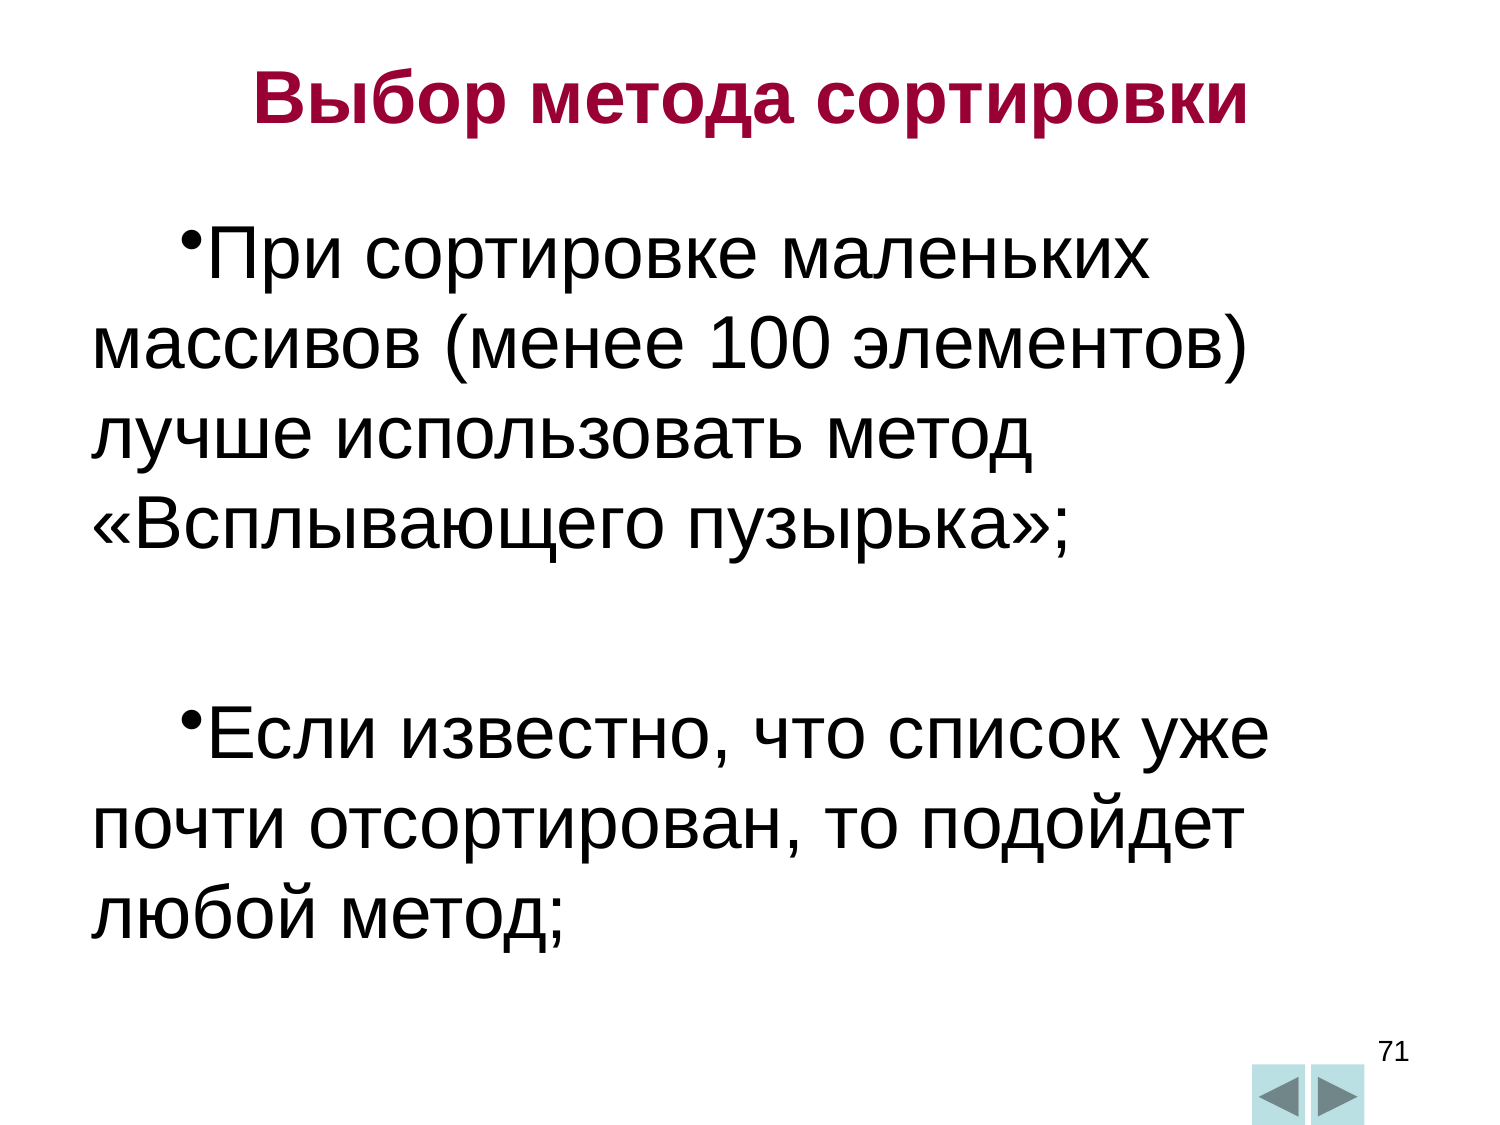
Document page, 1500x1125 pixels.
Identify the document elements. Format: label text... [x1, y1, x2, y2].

list При сортировке маленьких массивов (менее 100 элементов) лучше использовать метод «Всплывающего пузырька»; Если известно, что список уже почти отсортирован, то подойдет любой метод; [76, 196, 1427, 1059]
slide_number 71 [1074, 1059, 1425, 1103]
title Выбор метода сортировки [76, 0, 1427, 188]
